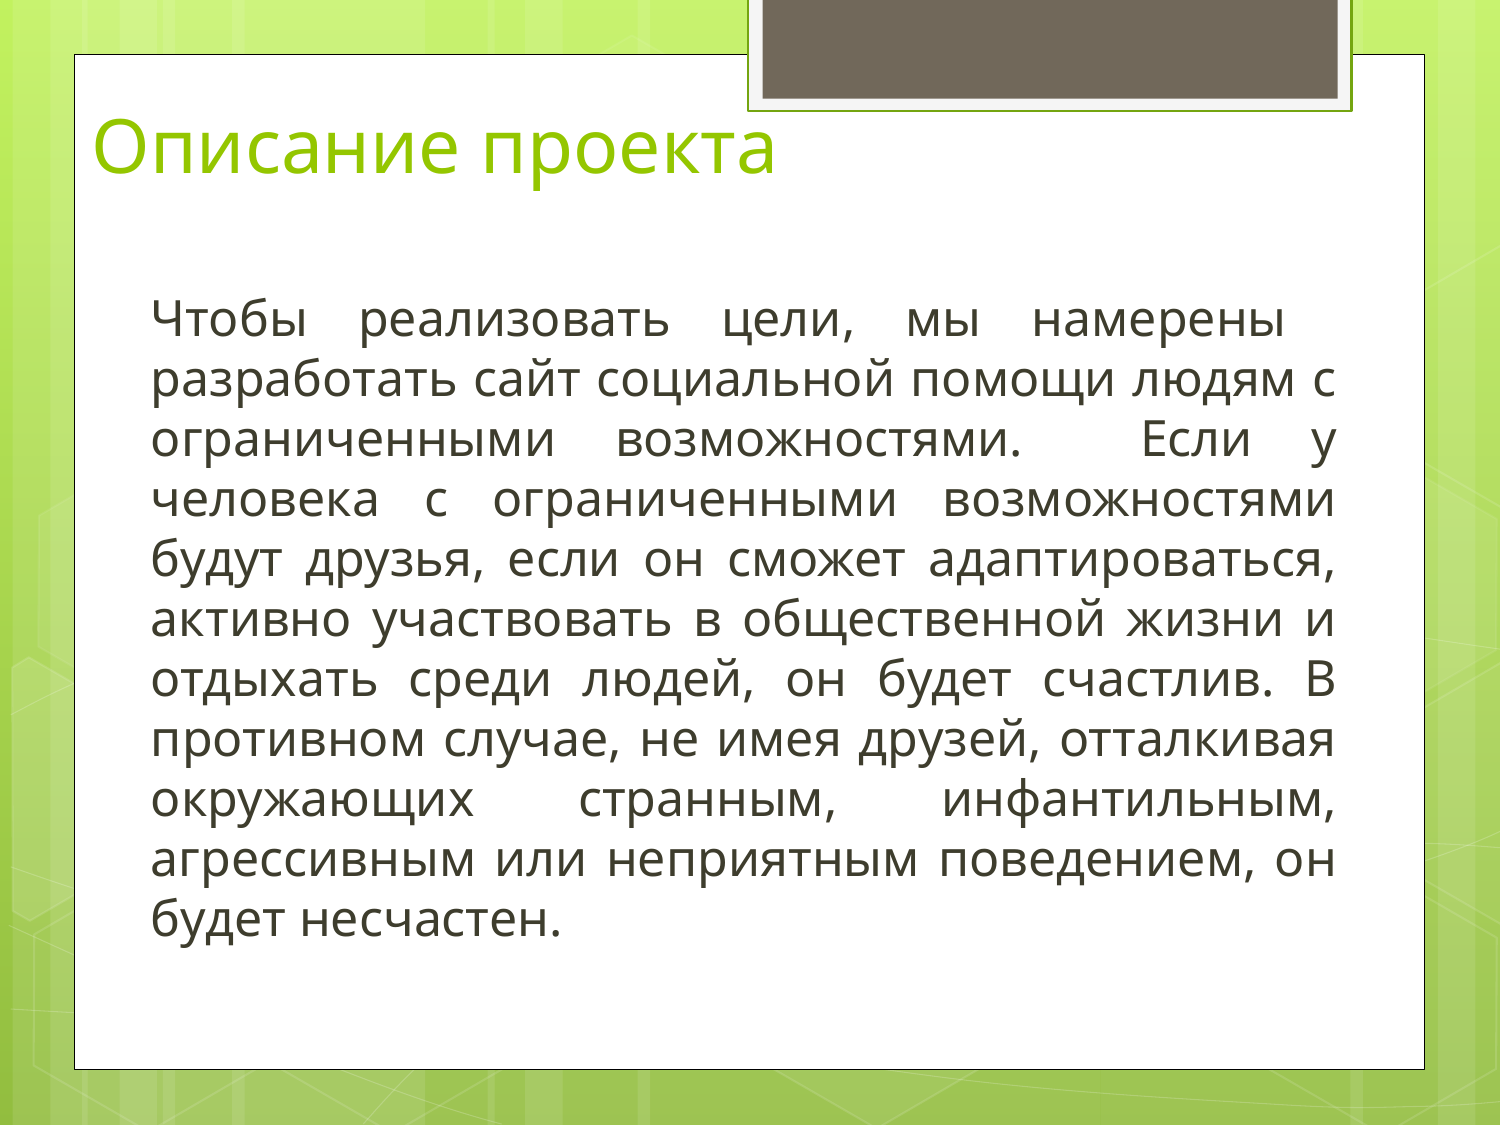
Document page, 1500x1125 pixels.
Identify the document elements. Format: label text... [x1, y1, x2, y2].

list Чтобы реализовать цели, мы намерены разработать сайт социальной помощи людям с ограниченными возможностями. Если у человека с ограниченными возможностями будут друзья, если он сможет адаптироваться, активно участвовать в общественной жизни и отдыхать среди людей, он будет счастлив. В противном случае, не имея друзей, отталкивая окружающих странным, инфантильным, агрессивным или неприятным поведением, он будет несчастен. [135, 278, 1353, 969]
title Описание проекта [76, 30, 1427, 197]
